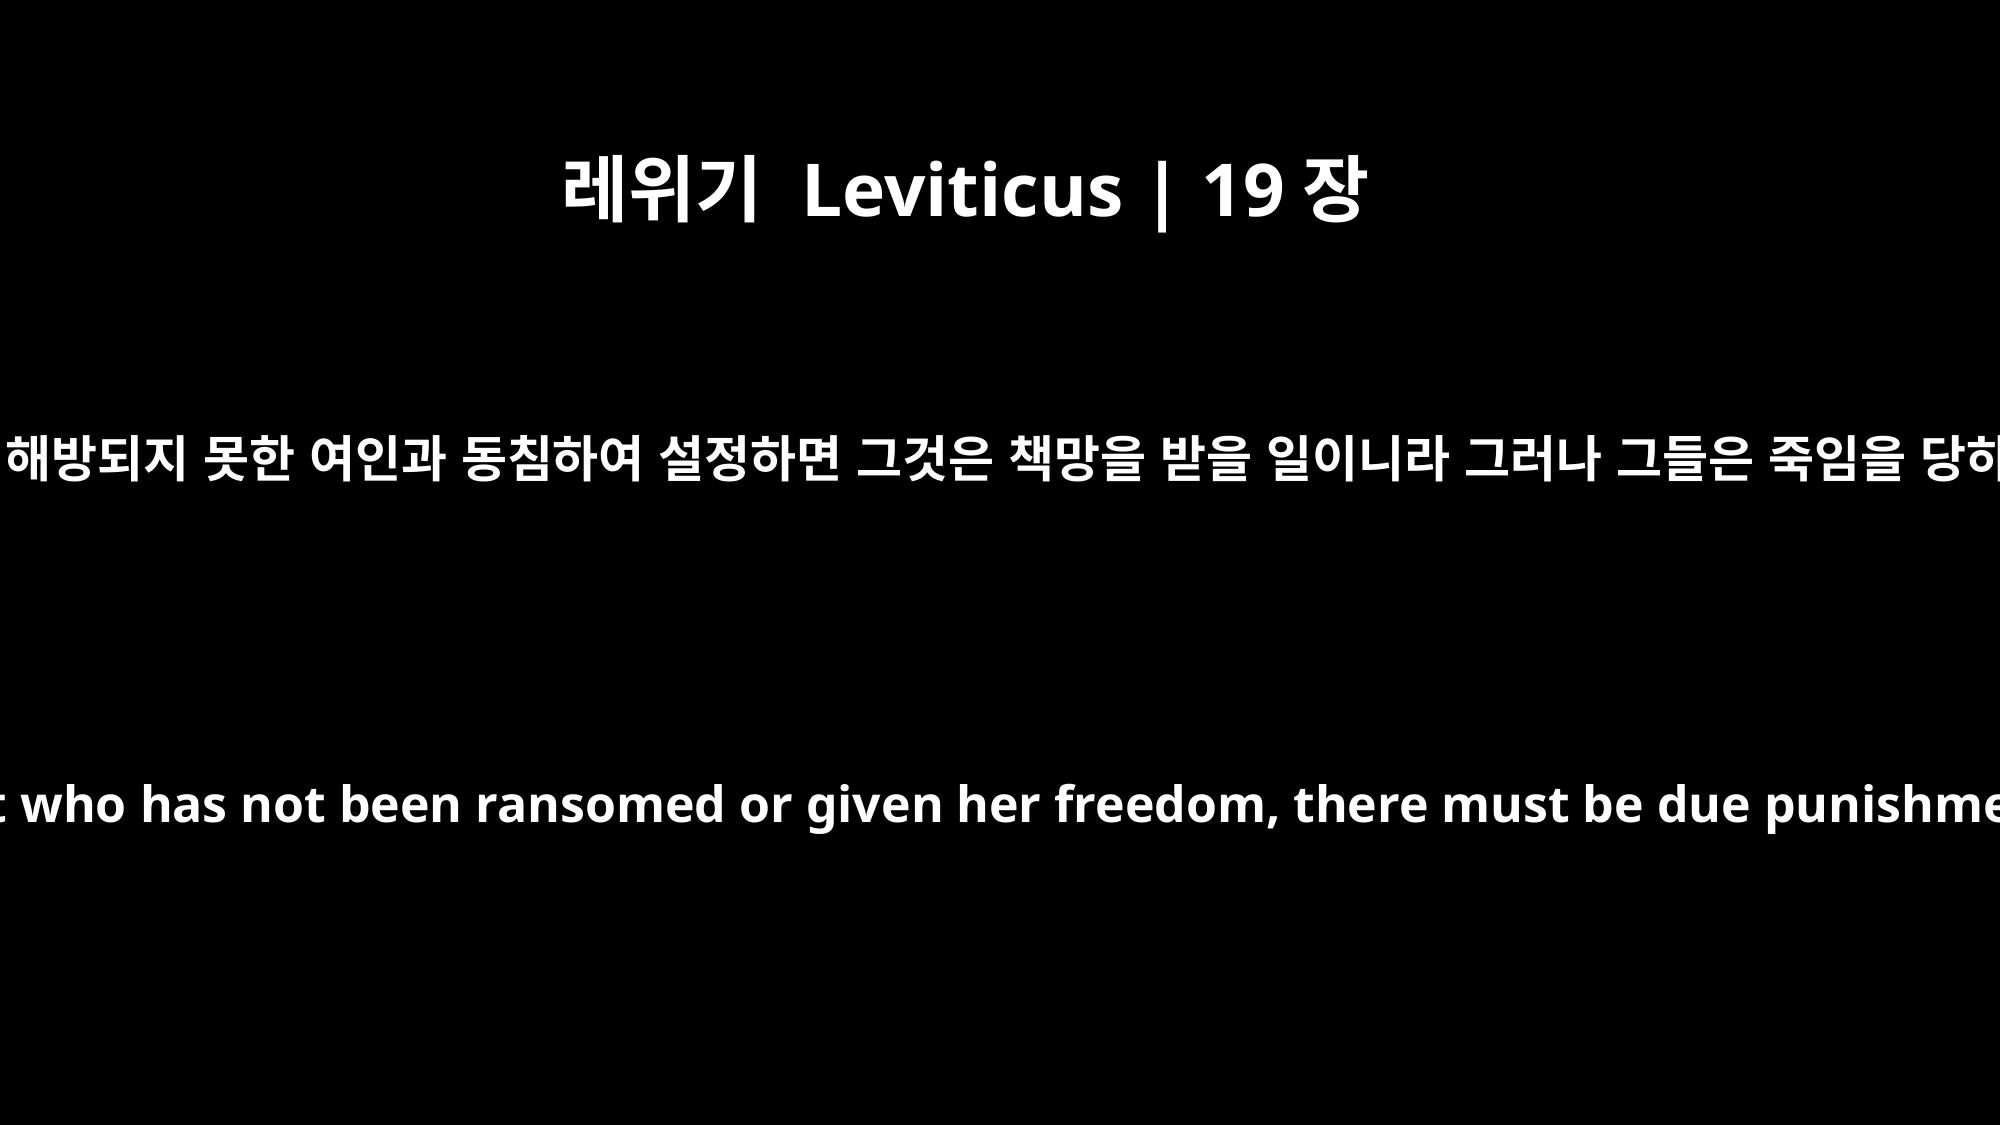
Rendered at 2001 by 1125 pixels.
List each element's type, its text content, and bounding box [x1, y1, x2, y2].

text_box 20 만일 어떤 사람이 다른 사람과 정혼한 여종 곧 아직 속량되거나 해방되지 못한 여인과 동침하여 설정하면 그것은 책망을 받을 일이니라 그러나 그들은 죽임을 당하지는 아니하리니 그 여인이 해방되지 못하였기 때문이니라 [0, 359, 2000, 495]
text_box 레위기 Leviticus | 19장 [546, 136, 1386, 239]
text_box "`If a man sleeps with a woman who is a slave girl promised to another man but who has not been ransomed or given her freedom, there must be due punishment. Yet they are not to be put to death, because she had not been freed. [0, 764, 2000, 840]
